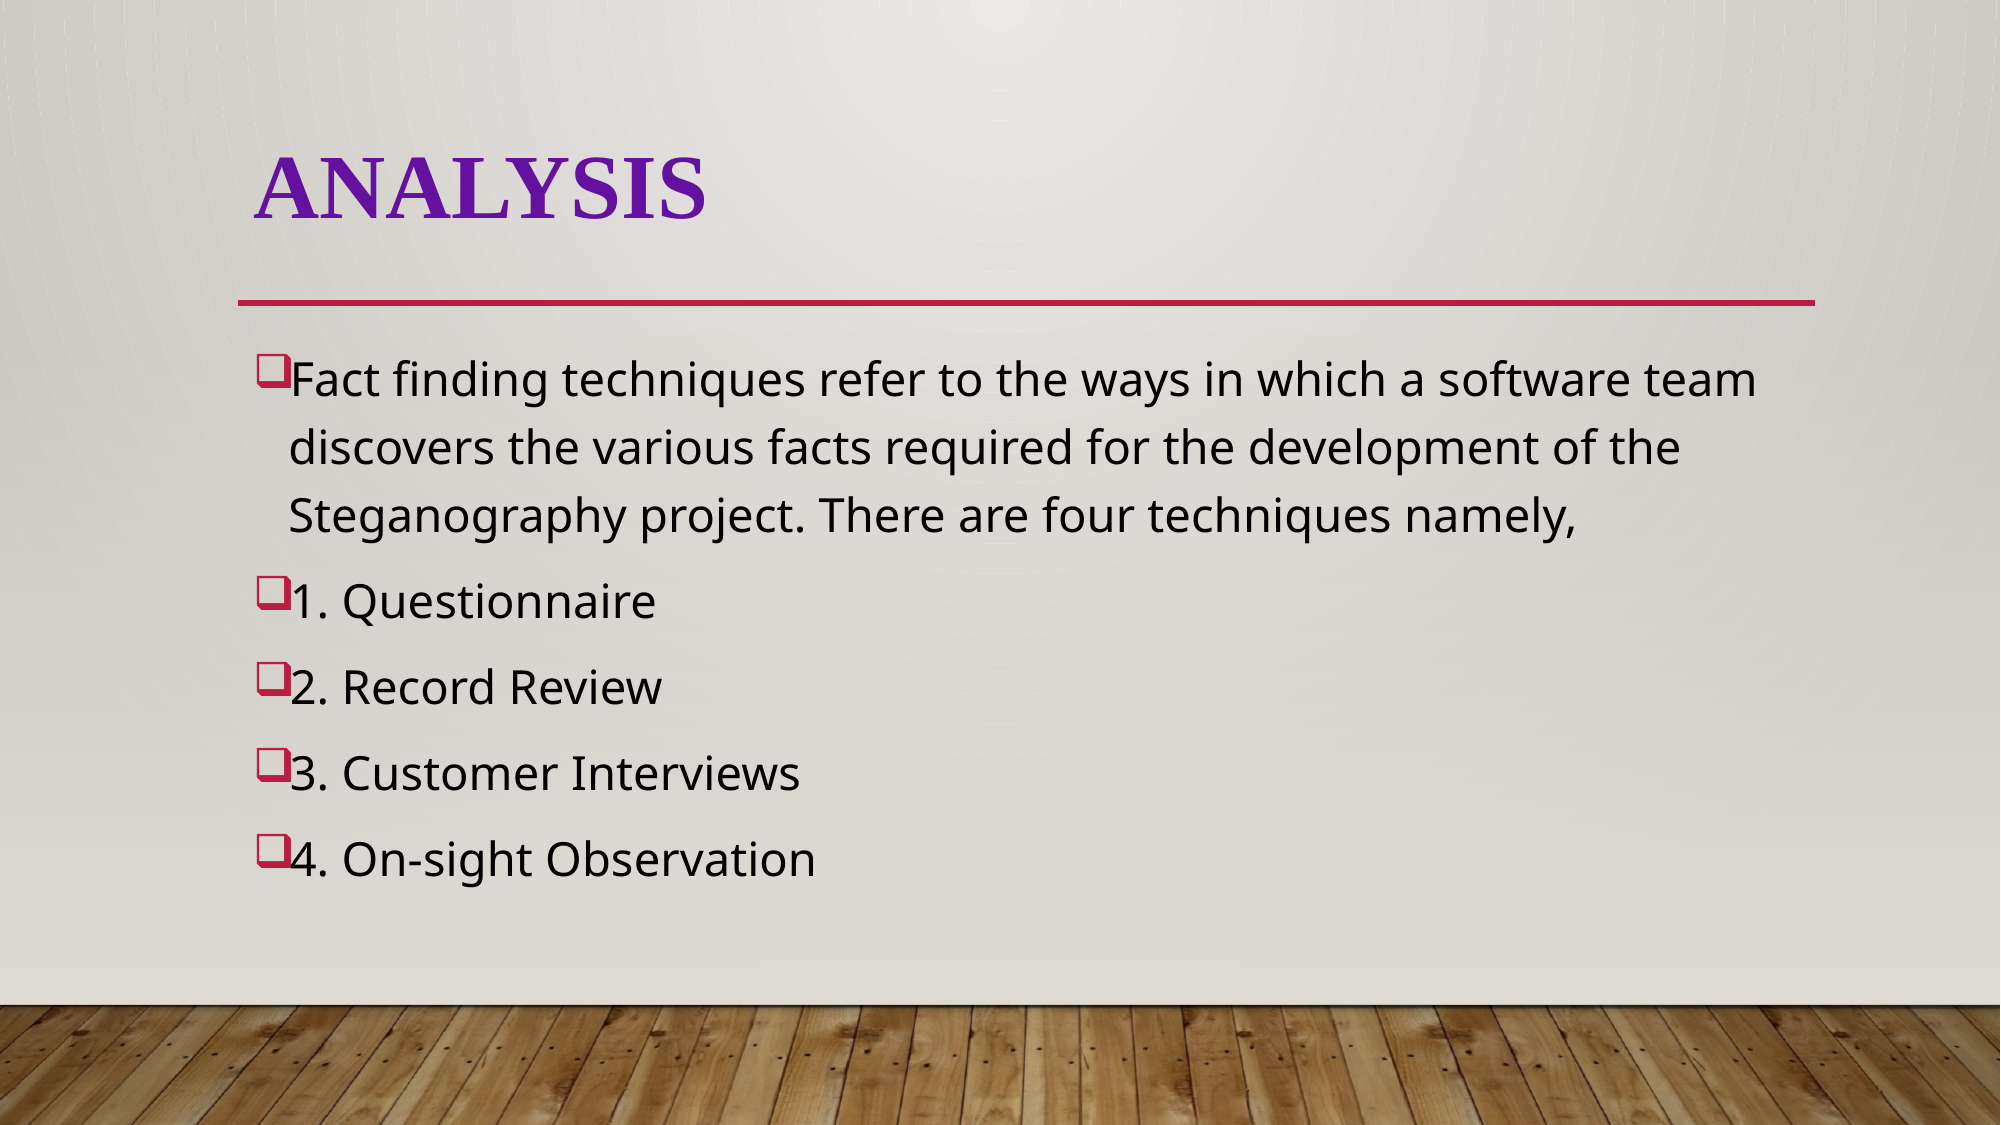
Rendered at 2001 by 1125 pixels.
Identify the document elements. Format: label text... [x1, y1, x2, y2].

list Fact finding techniques refer to the ways in which a software team discovers the various facts required for the development of the Steganography project. There are four techniques namely, 1. Questionnaire 2. Record Review 3. Customer Interviews 4. On-sight Observation [238, 330, 1814, 897]
title ANALYSIS [238, 131, 1814, 305]
picture [0, 1005, 2000, 1125]
